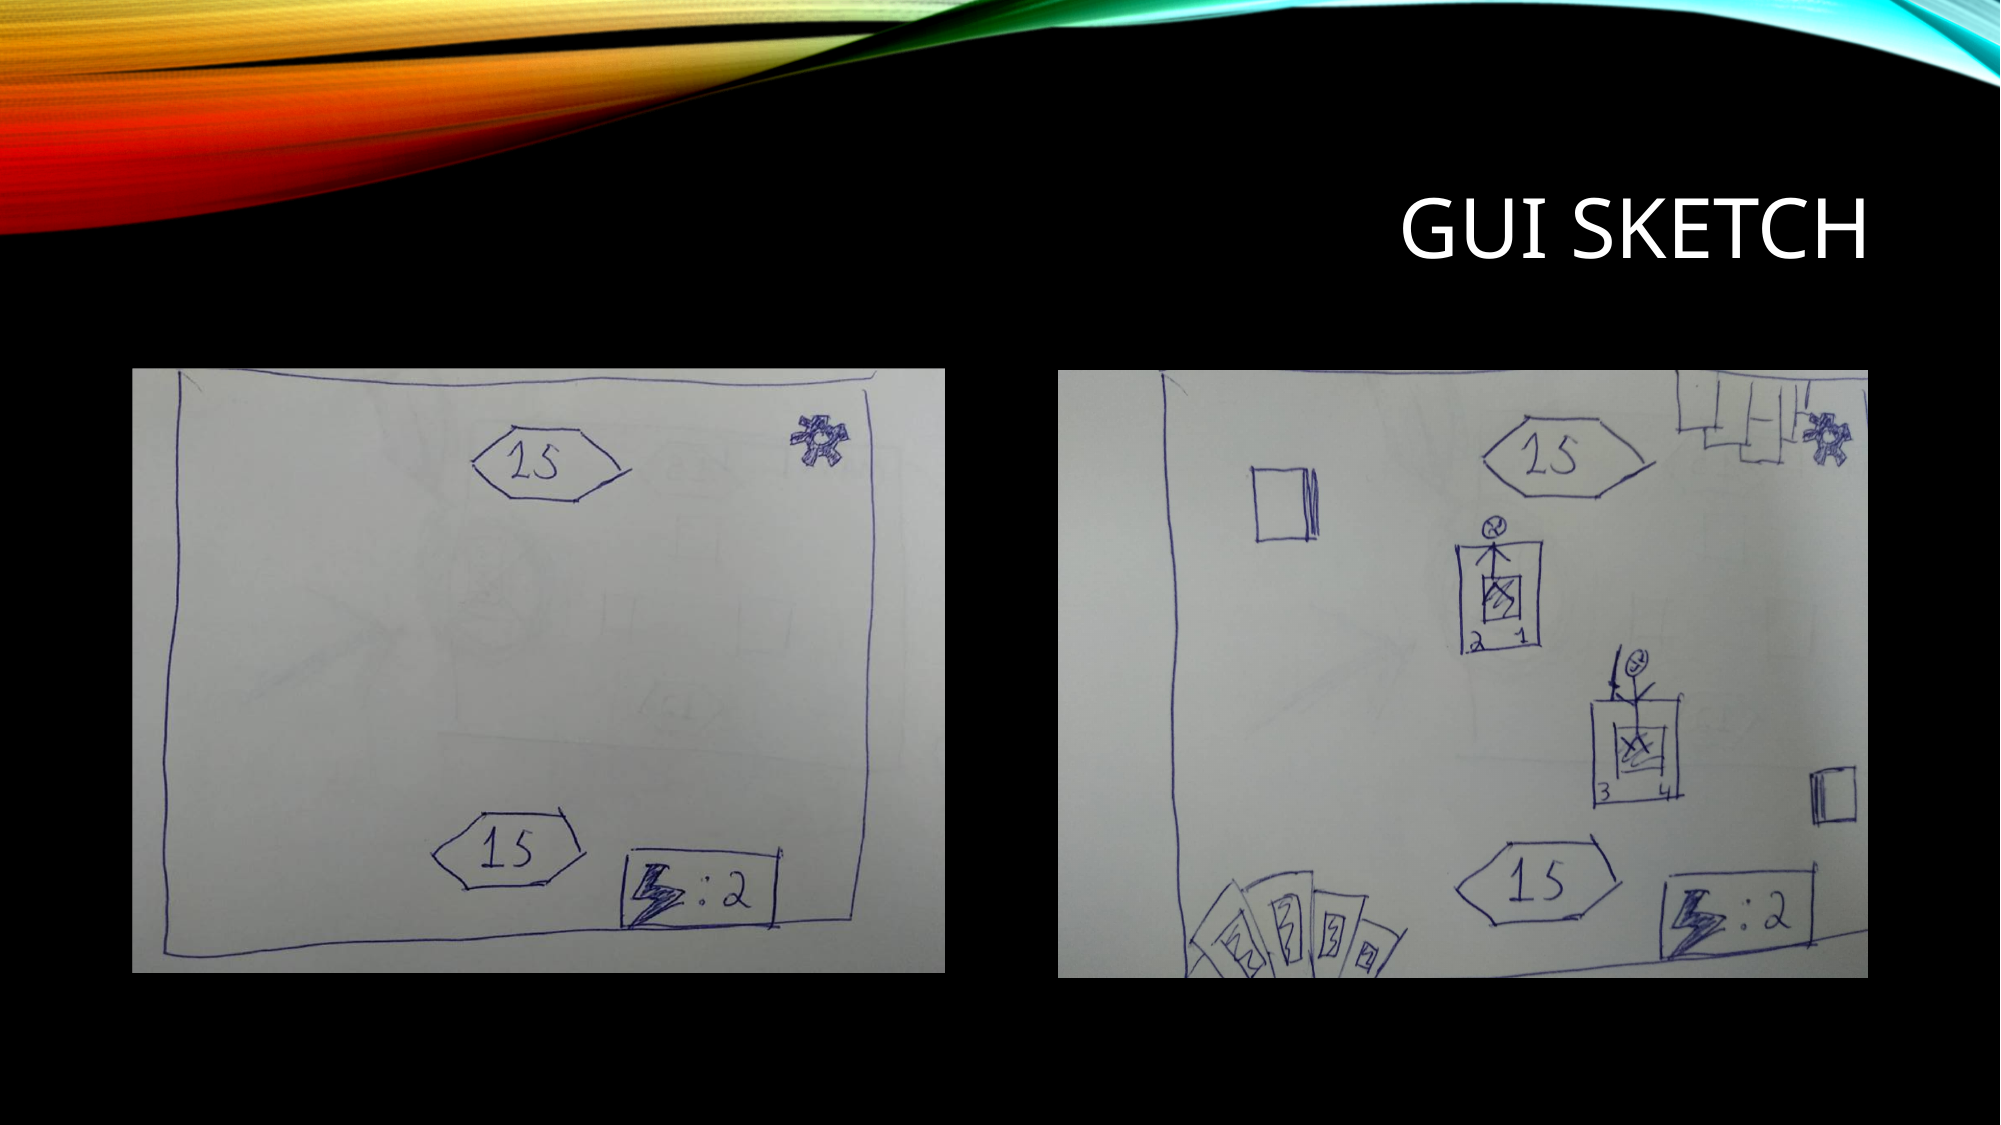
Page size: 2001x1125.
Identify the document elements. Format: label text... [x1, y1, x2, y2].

picture [841, 369, 944, 973]
picture [133, 369, 236, 973]
title GUI Sketch [474, 125, 1888, 338]
picture [1058, 370, 1868, 978]
picture [0, 0, 2000, 237]
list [236, 264, 841, 1078]
